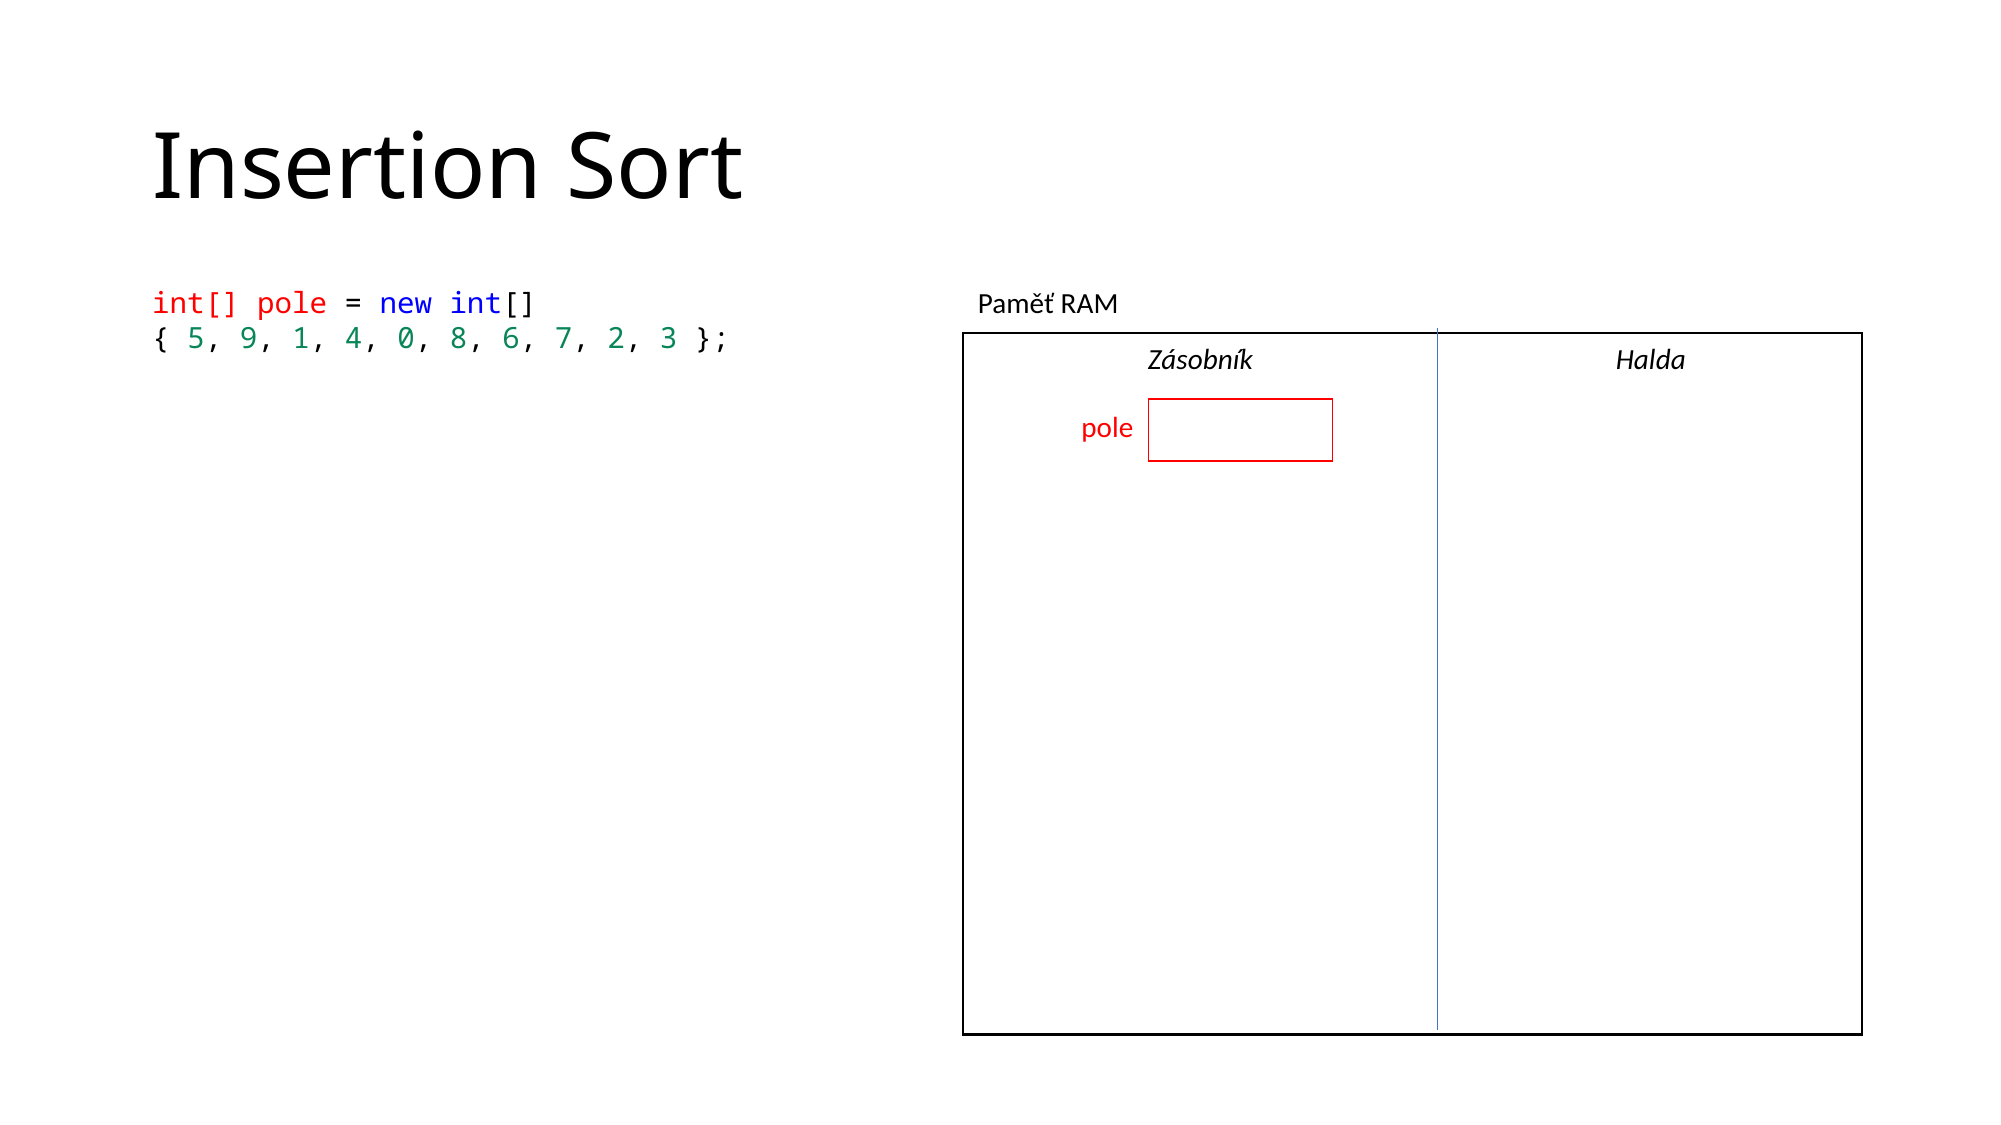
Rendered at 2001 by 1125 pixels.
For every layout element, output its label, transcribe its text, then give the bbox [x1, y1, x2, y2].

text_box Paměť RAM [964, 277, 1863, 327]
text_box Halda [1439, 332, 1863, 383]
table_header [1149, 400, 1332, 460]
text_box int[] pole = new int[] { 5, 9, 1, 4, 0, 8, 6, 7, 2, 3 }; [137, 277, 964, 432]
title Insertion Sort [137, 59, 1863, 277]
table_header pole [1000, 399, 1148, 461]
text_box Zásobník [964, 332, 1437, 383]
text_box [962, 332, 1863, 1036]
